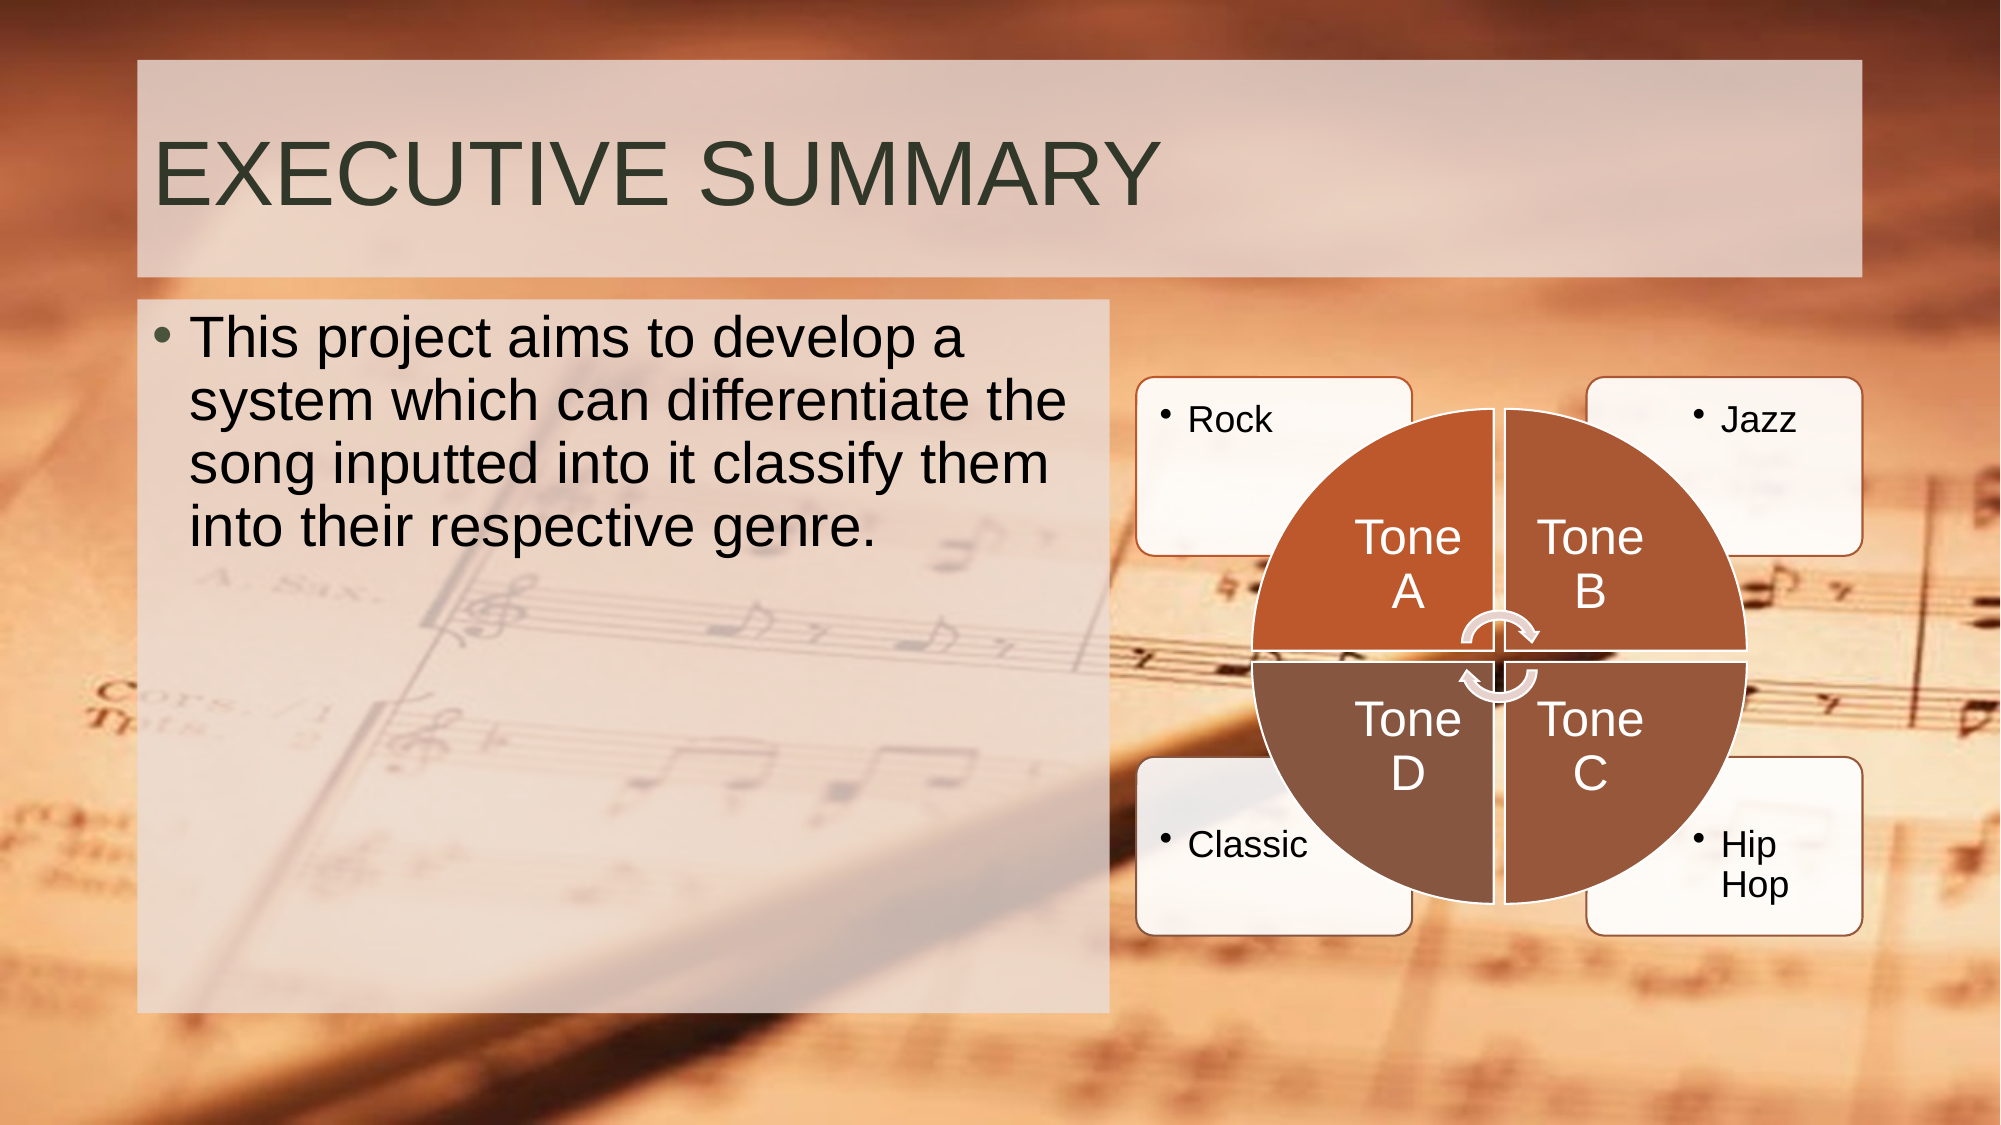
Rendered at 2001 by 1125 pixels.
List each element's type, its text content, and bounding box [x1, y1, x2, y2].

picture [0, 0, 2001, 1125]
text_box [1136, 299, 1863, 1014]
list This project aims to develop a system which can differentiate the song inputted into it classify them into their respective genre. [137, 299, 1110, 1014]
title EXECUTIVE SUMMARY [137, 59, 1863, 278]
